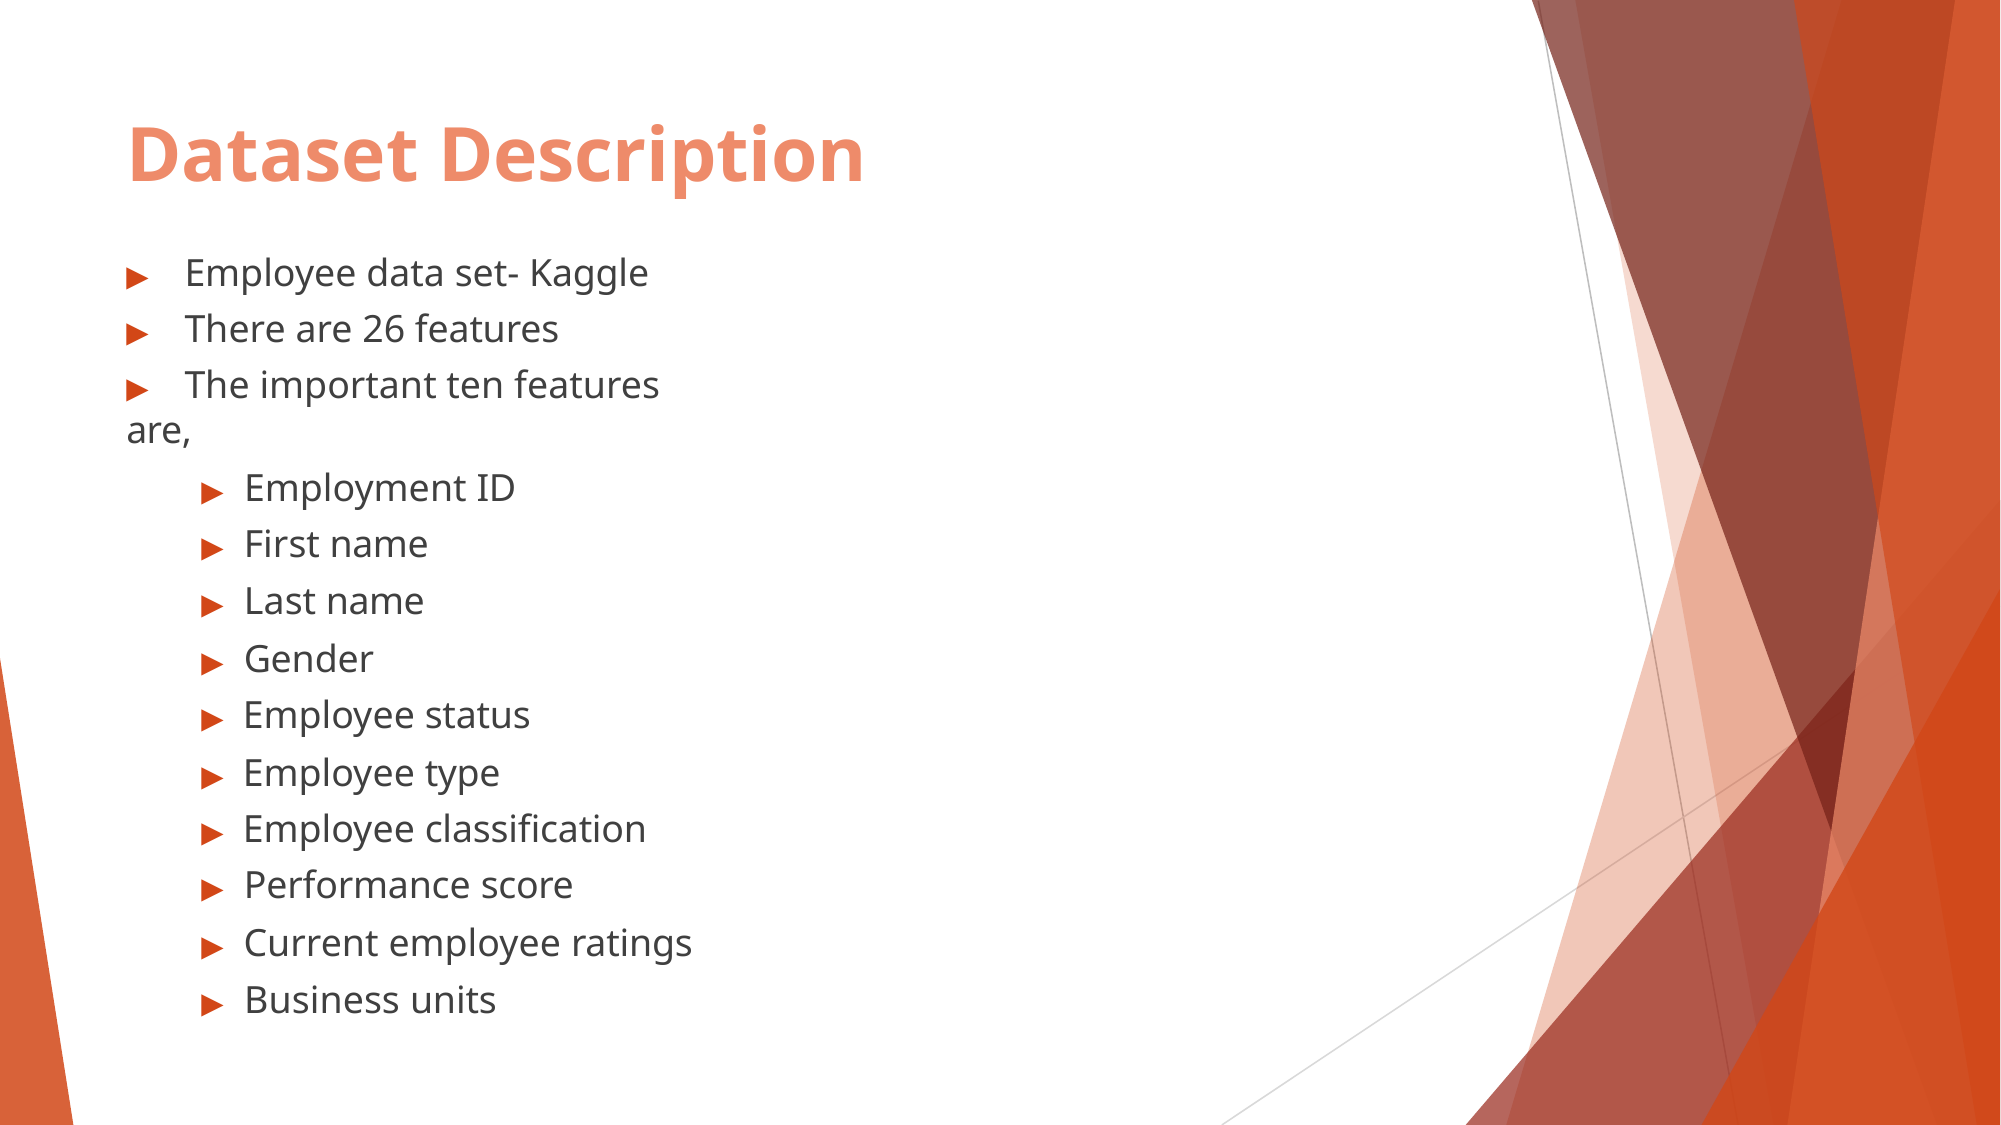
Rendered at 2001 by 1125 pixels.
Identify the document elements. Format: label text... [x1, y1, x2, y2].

text_box ▶ Employee data set- Kaggle ▶ There are 26 features ▶ The important ten features are, ▶ Employment ID ▶ First name ▶ Last name ▶ Gender ▶ Employee status ▶ Employee type ▶ Employee classification ▶ Performance score ▶ Current employee ratings ▶ Business units [124, 235, 725, 1021]
title Dataset Description [111, 97, 988, 295]
text_box [0, 658, 74, 1125]
